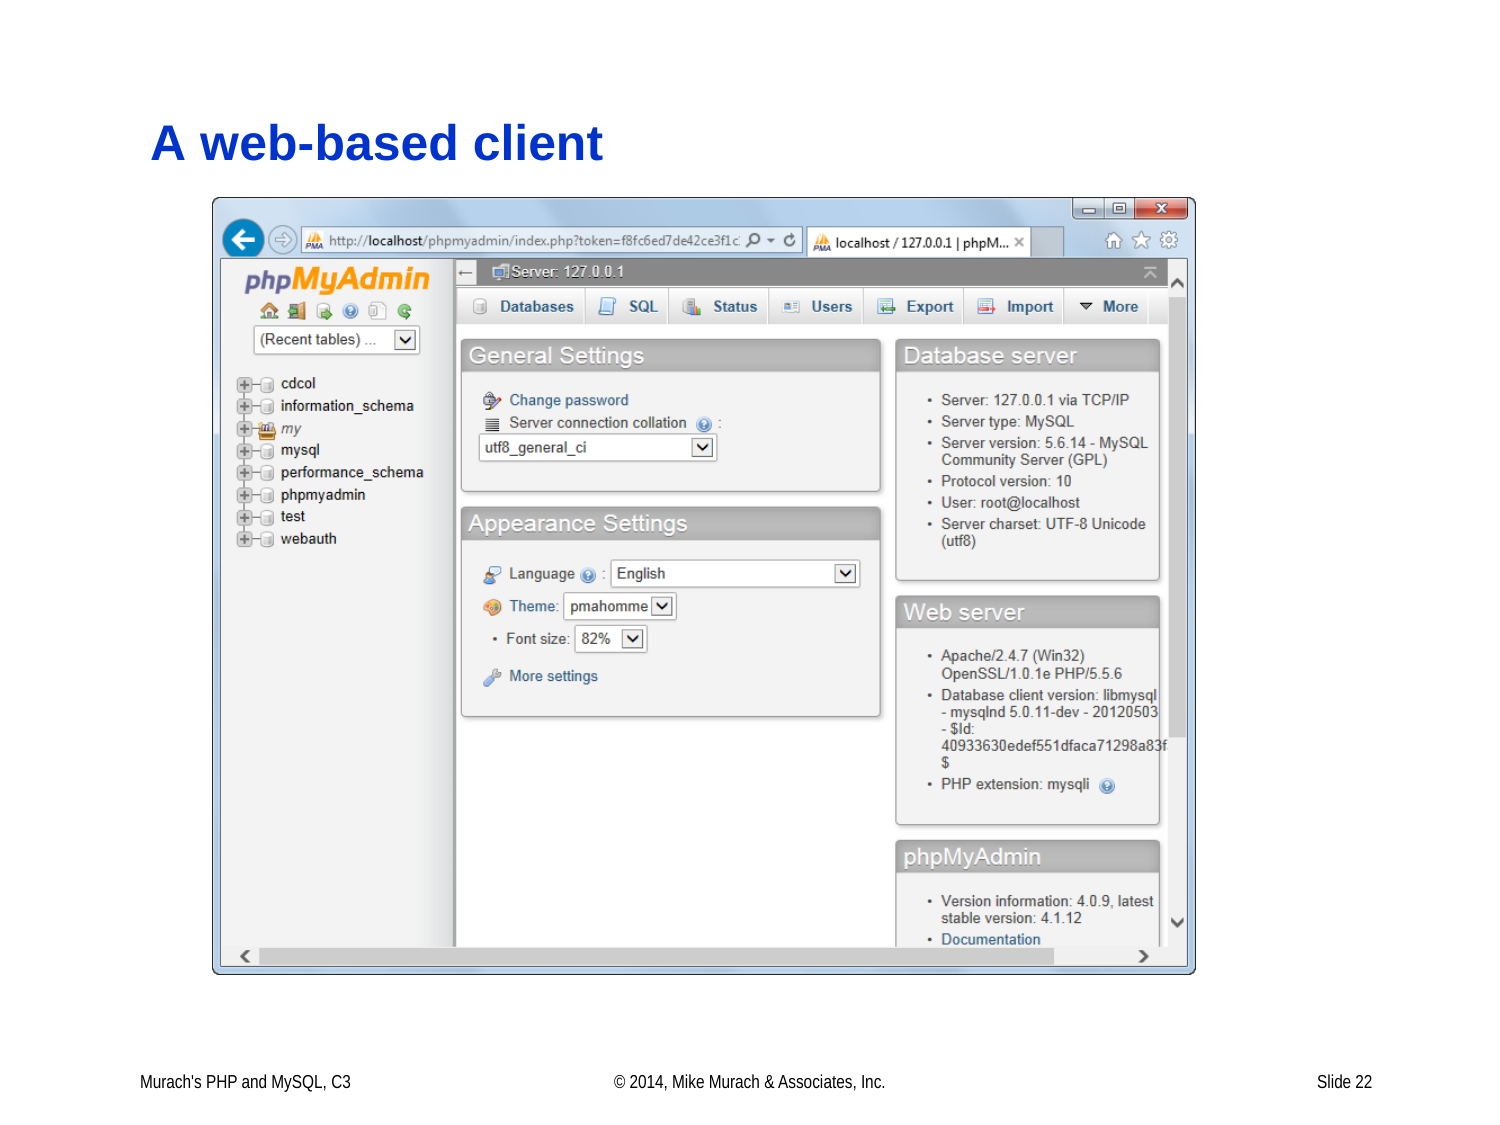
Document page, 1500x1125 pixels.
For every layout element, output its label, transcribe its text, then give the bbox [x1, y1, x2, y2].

picture [212, 197, 1196, 976]
slide_number Slide 22 [1074, 1025, 1388, 1100]
slide_number Murach's PHP and MySQL, C3 [125, 1025, 450, 1100]
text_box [149, 112, 1348, 184]
footer © 2014, Mike Murach & Associates, Inc. [474, 1025, 1025, 1100]
